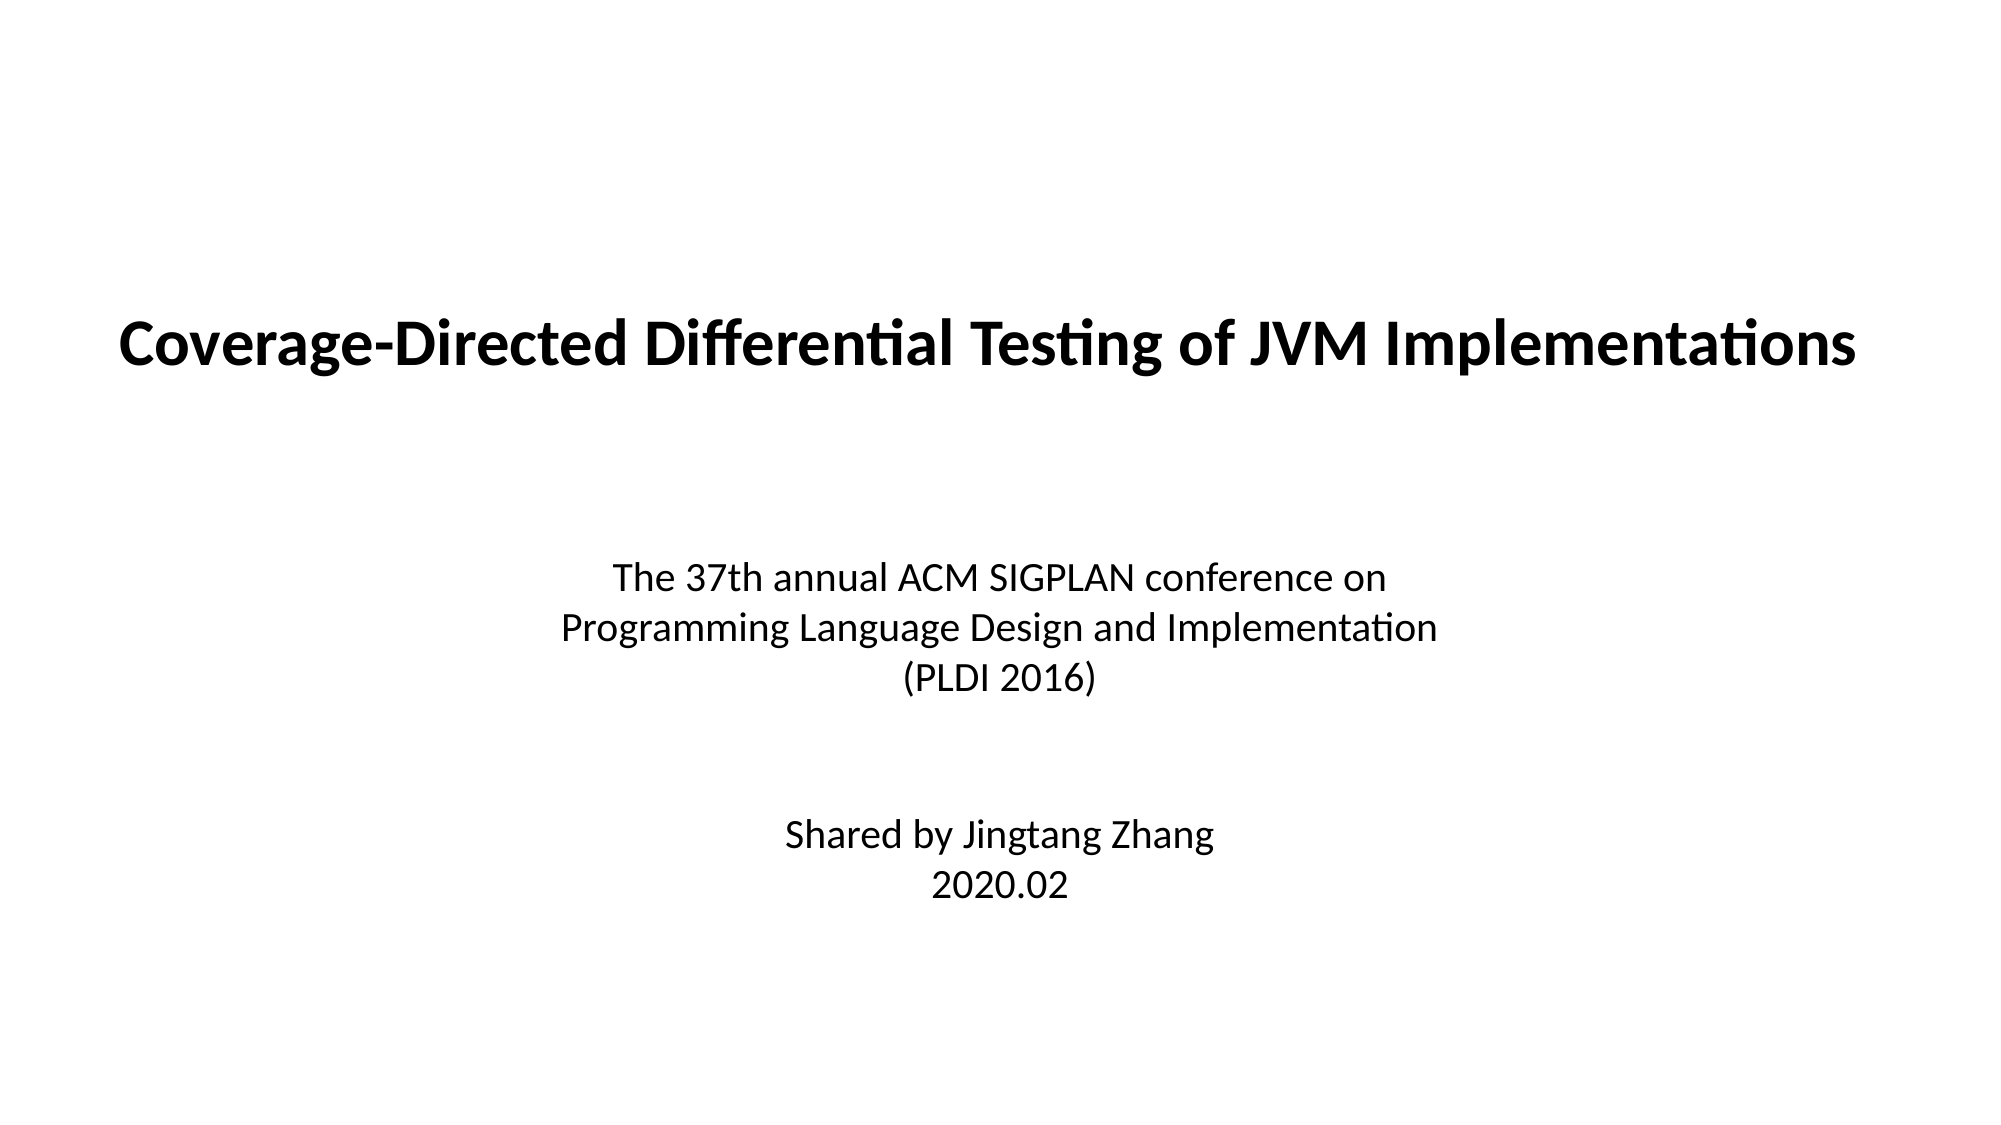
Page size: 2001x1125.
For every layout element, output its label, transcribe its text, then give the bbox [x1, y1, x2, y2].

text_box Coverage-Directed Differential Testing of JVM Implementations [104, 290, 1896, 386]
text_box The 37th annual ACM SIGPLAN conference on Programming Language Design and Implementation (PLDI 2016) [518, 542, 1482, 708]
text_box Shared by Jingtang Zhang 2020.02 [518, 799, 1482, 914]
